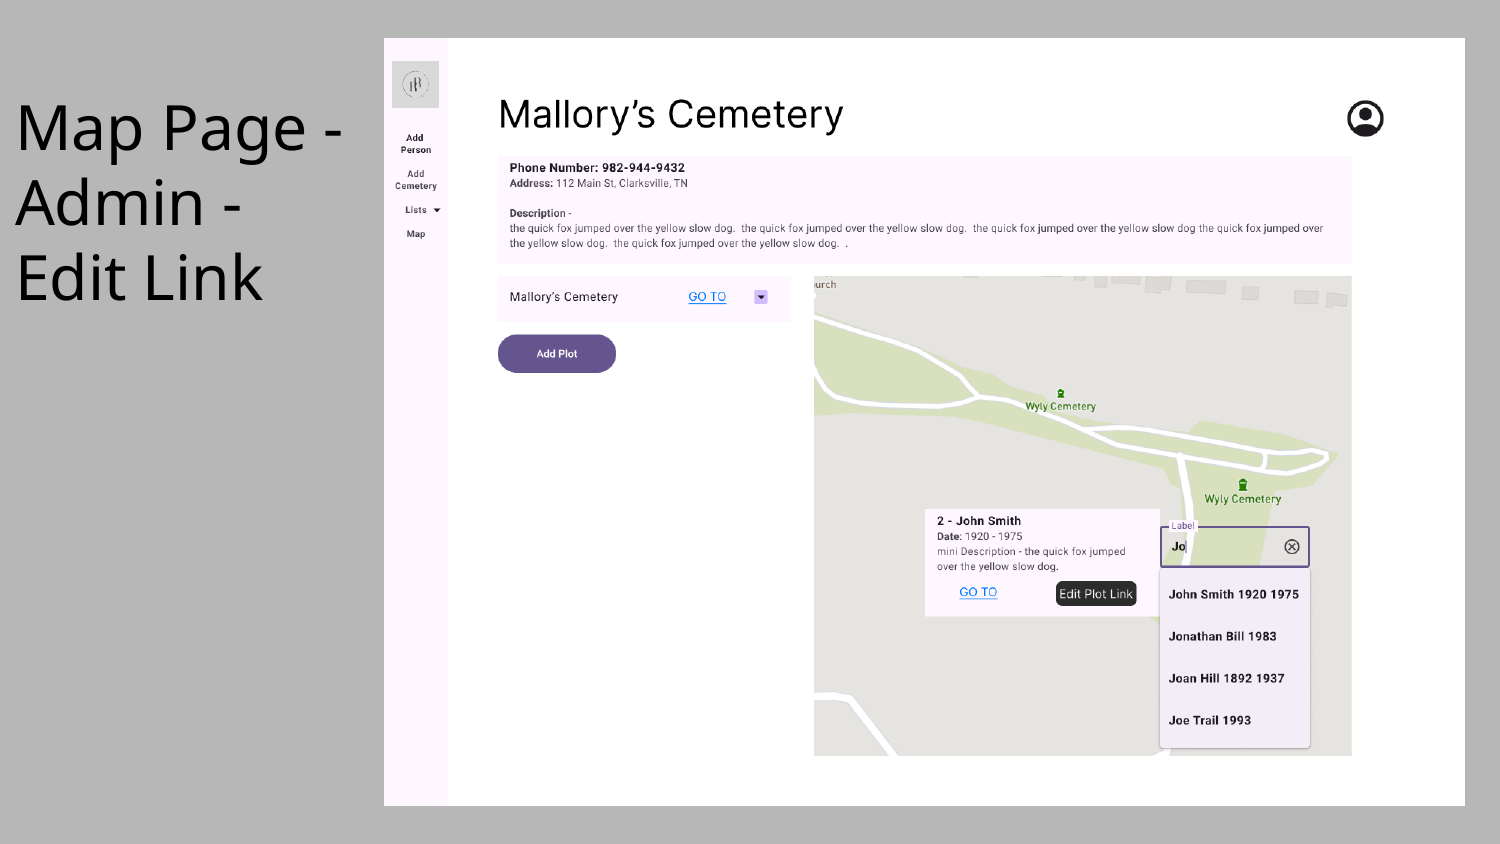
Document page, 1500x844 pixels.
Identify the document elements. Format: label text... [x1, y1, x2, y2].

picture [384, 37, 1465, 806]
title Map Page - Admin - Edit Link [0, 72, 379, 706]
